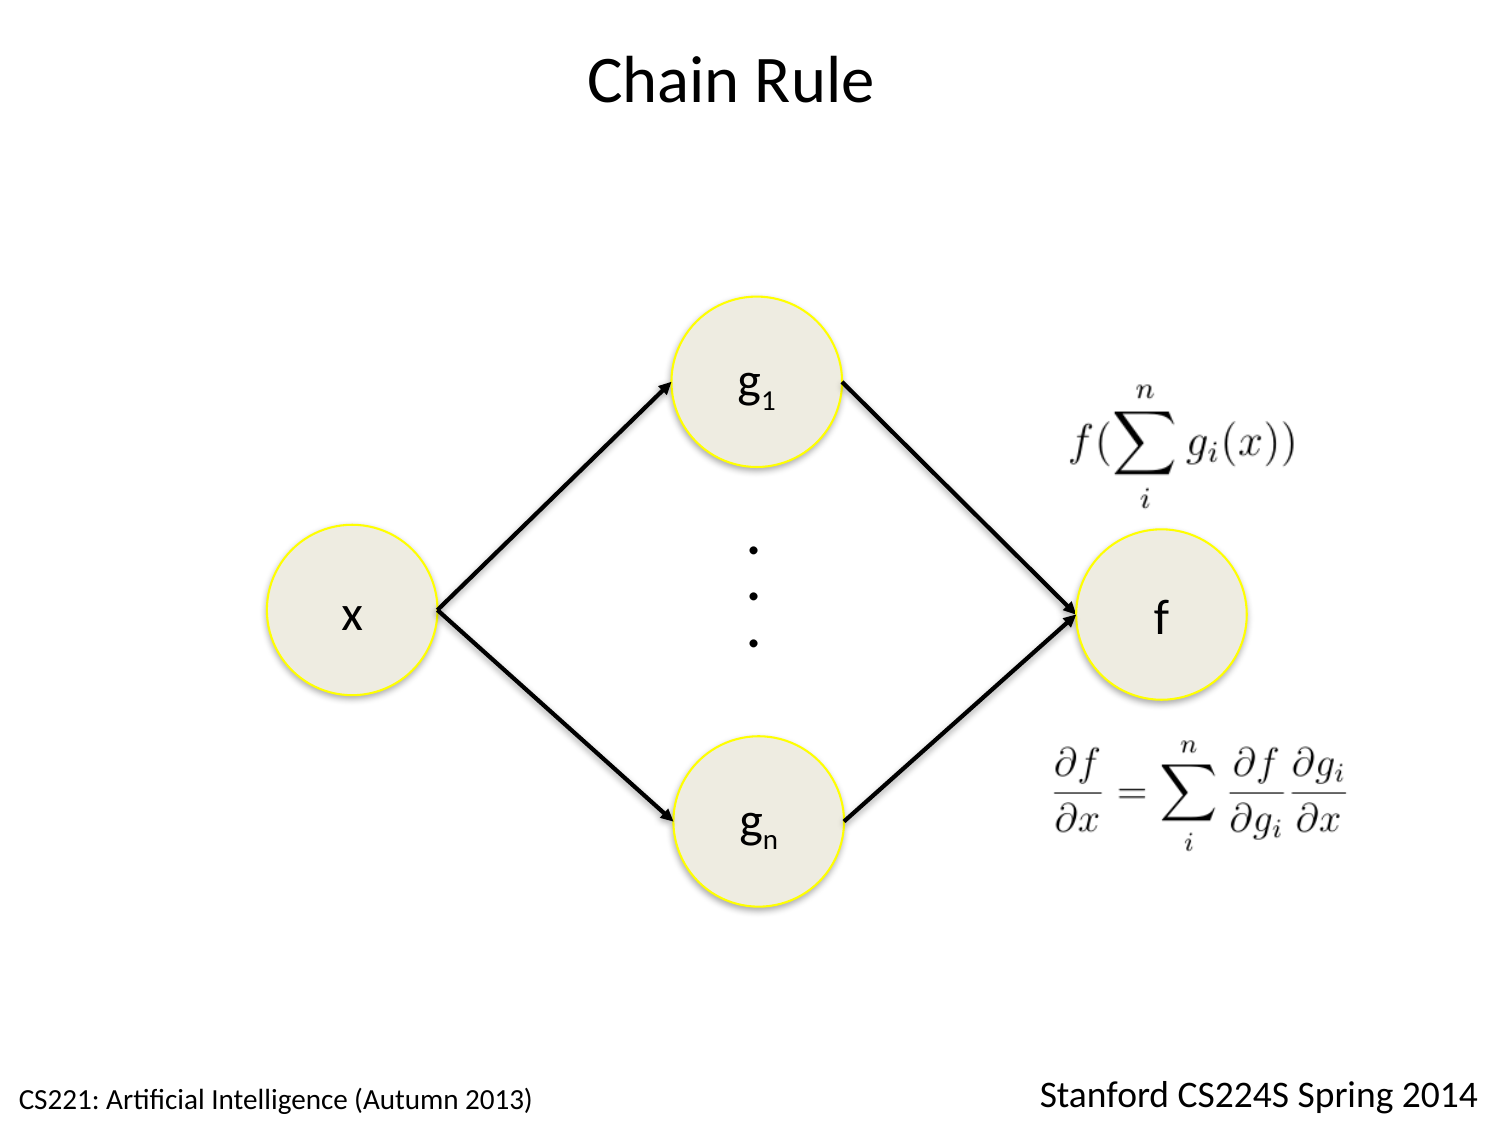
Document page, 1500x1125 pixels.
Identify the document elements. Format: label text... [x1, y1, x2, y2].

text_box f [1081, 529, 1248, 701]
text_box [843, 614, 1077, 822]
text_box g1 [670, 295, 843, 468]
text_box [437, 381, 672, 609]
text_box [841, 381, 1077, 614]
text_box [437, 609, 674, 822]
text_box . . . [729, 518, 825, 780]
text_box Chain Rule [301, 21, 1161, 131]
text_box gn [673, 740, 845, 908]
picture [1029, 721, 1370, 859]
text_box x [266, 523, 432, 696]
text_box CS221: Artificial Intelligence (Autumn 2013) [3, 1073, 715, 1123]
picture [1049, 367, 1311, 520]
